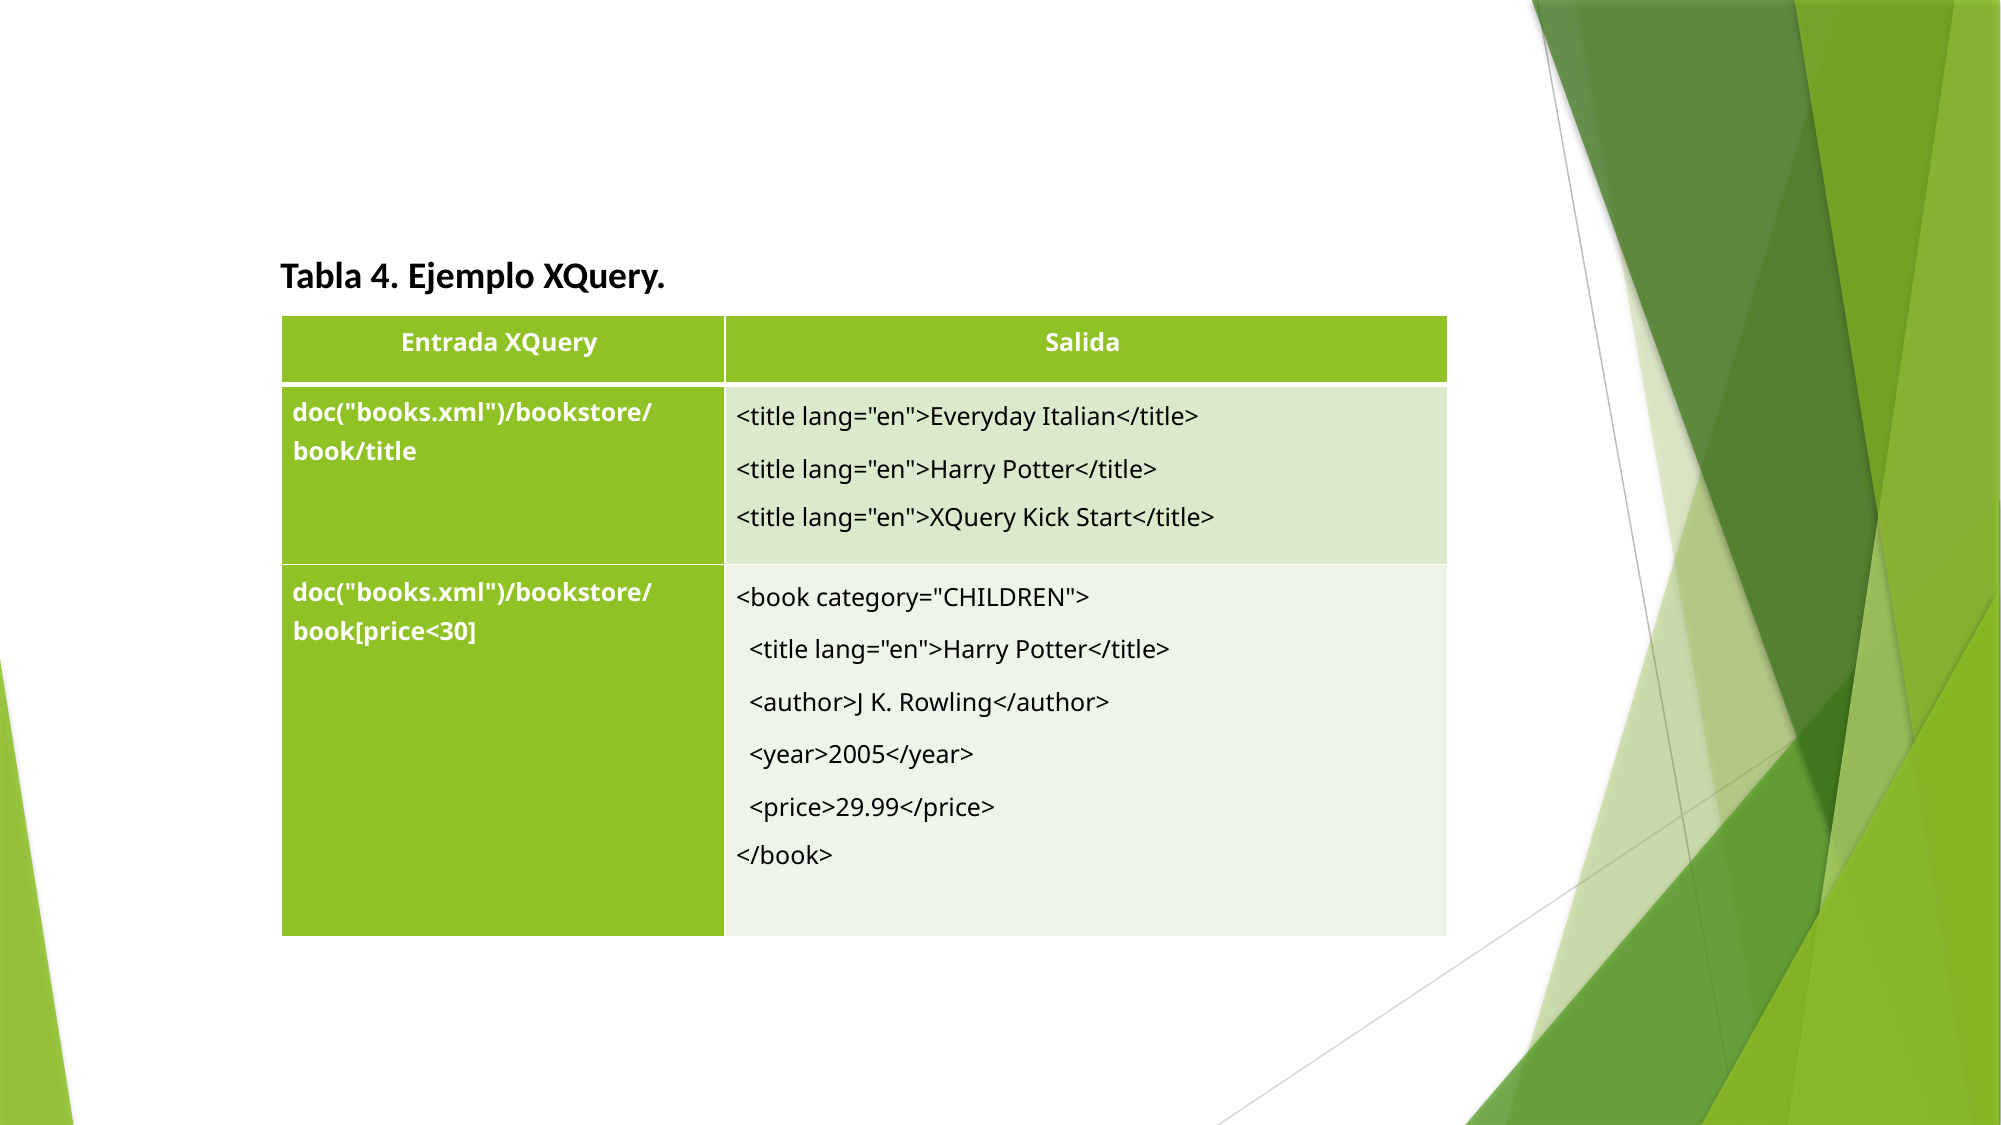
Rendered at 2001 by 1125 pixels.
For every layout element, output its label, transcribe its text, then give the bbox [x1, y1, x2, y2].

table_cell doc("books.xml")/bookstore/ book[price<30] [282, 565, 724, 936]
table_cell <book category="CHILDREN"> <title lang="en">Harry Potter</title> <author>J K. Rowling</author> <year>2005</year> <price>29.99</price> </book> [726, 565, 1447, 936]
table_header Entrada XQuery [282, 316, 724, 382]
table_cell doc("books.xml")/bookstore/ book/title [282, 387, 724, 564]
text_box Tabla 4. Ejemplo XQuery. [263, 237, 985, 304]
table_cell <title lang="en">Everyday Italian</title> <title lang="en">Harry Potter</title> <title lang="en">XQuery Kick Start</title> [726, 387, 1447, 564]
table_header Salida [726, 316, 1447, 382]
